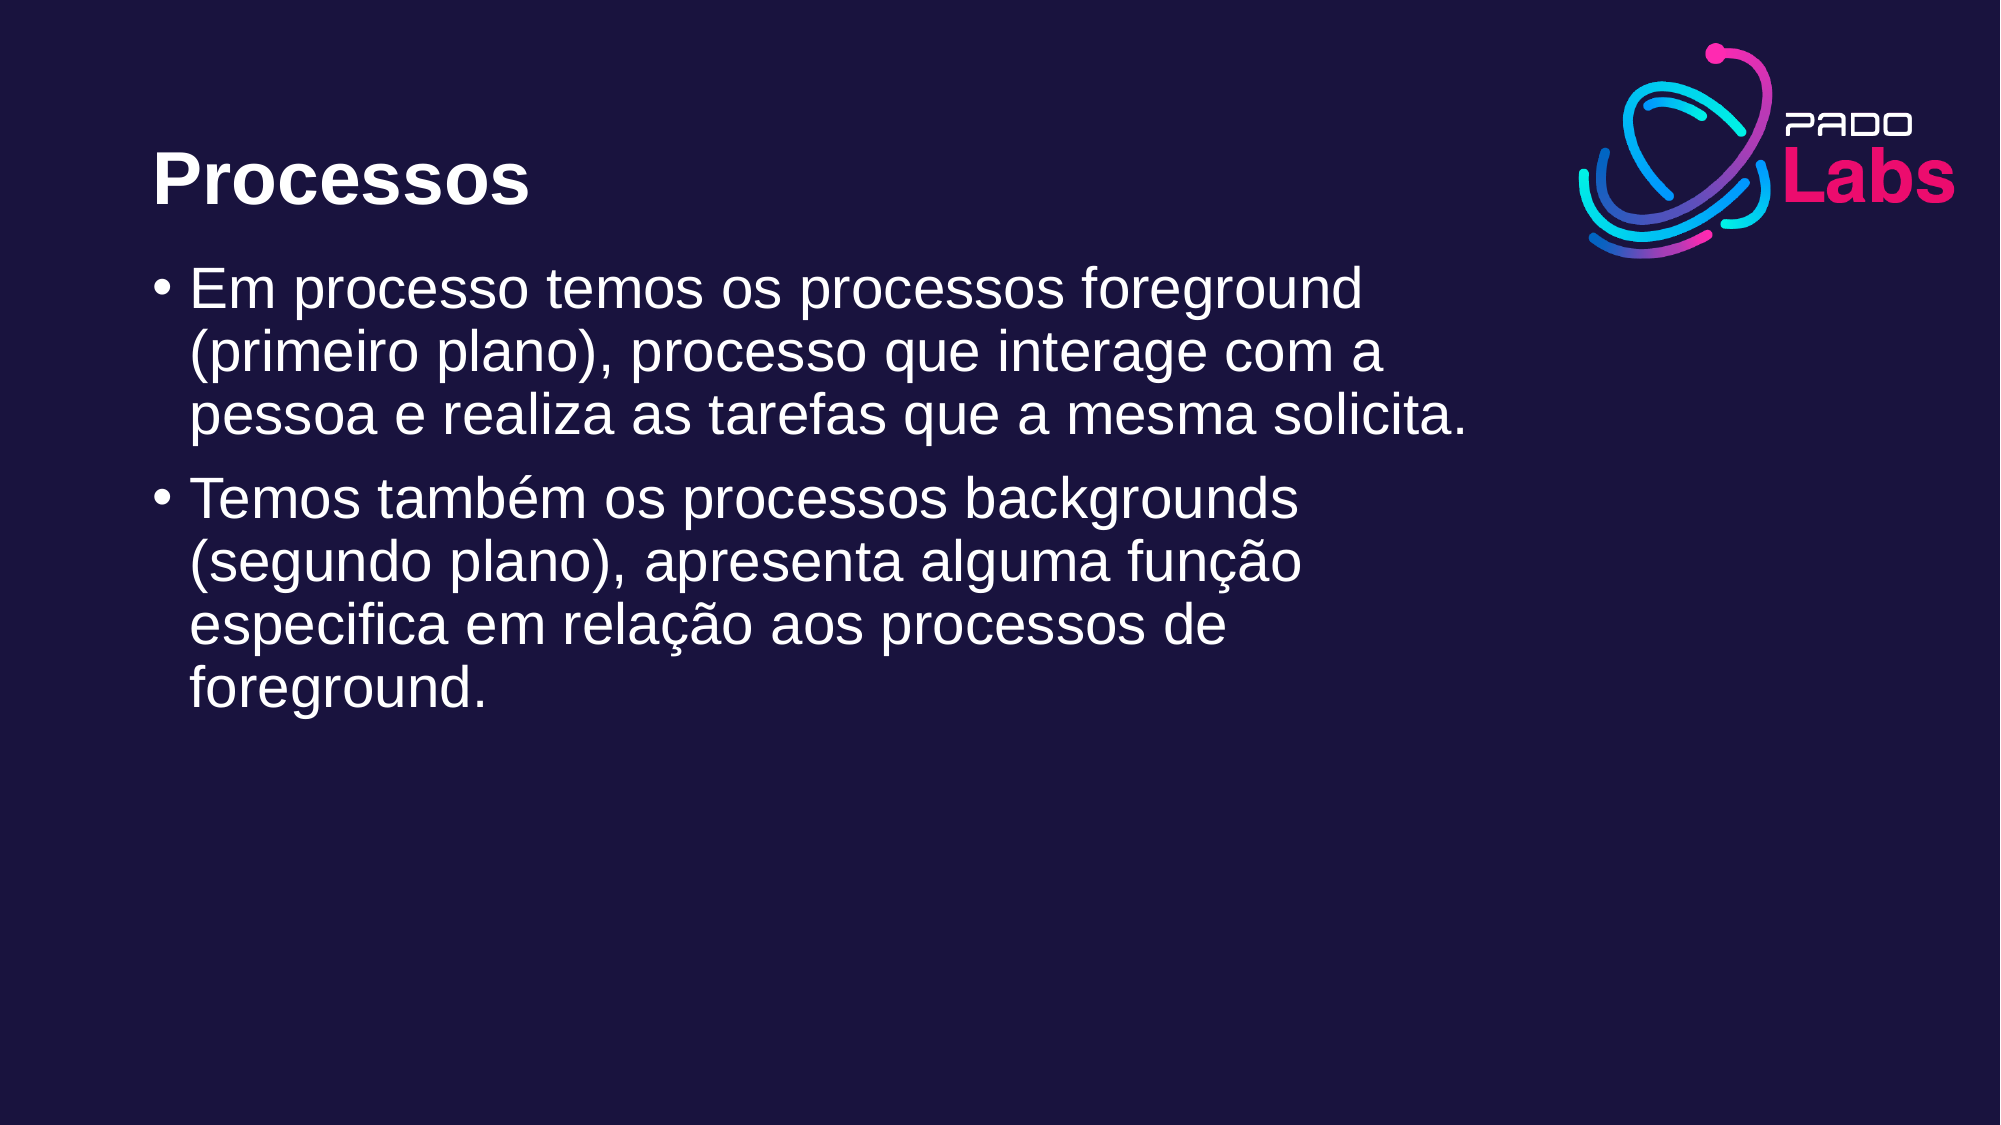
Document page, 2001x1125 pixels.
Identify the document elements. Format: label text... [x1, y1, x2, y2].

text_box Processos [137, 123, 1561, 238]
text_box Em processo temos os processos foreground (primeiro plano), processo que interage com a pessoa e realiza as tarefas que a mesma solicita. Temos também os processos backgrounds (segundo plano), apresenta alguma função especifica em relação aos processos de foreground. [137, 251, 1551, 1029]
picture [1578, 43, 1956, 259]
